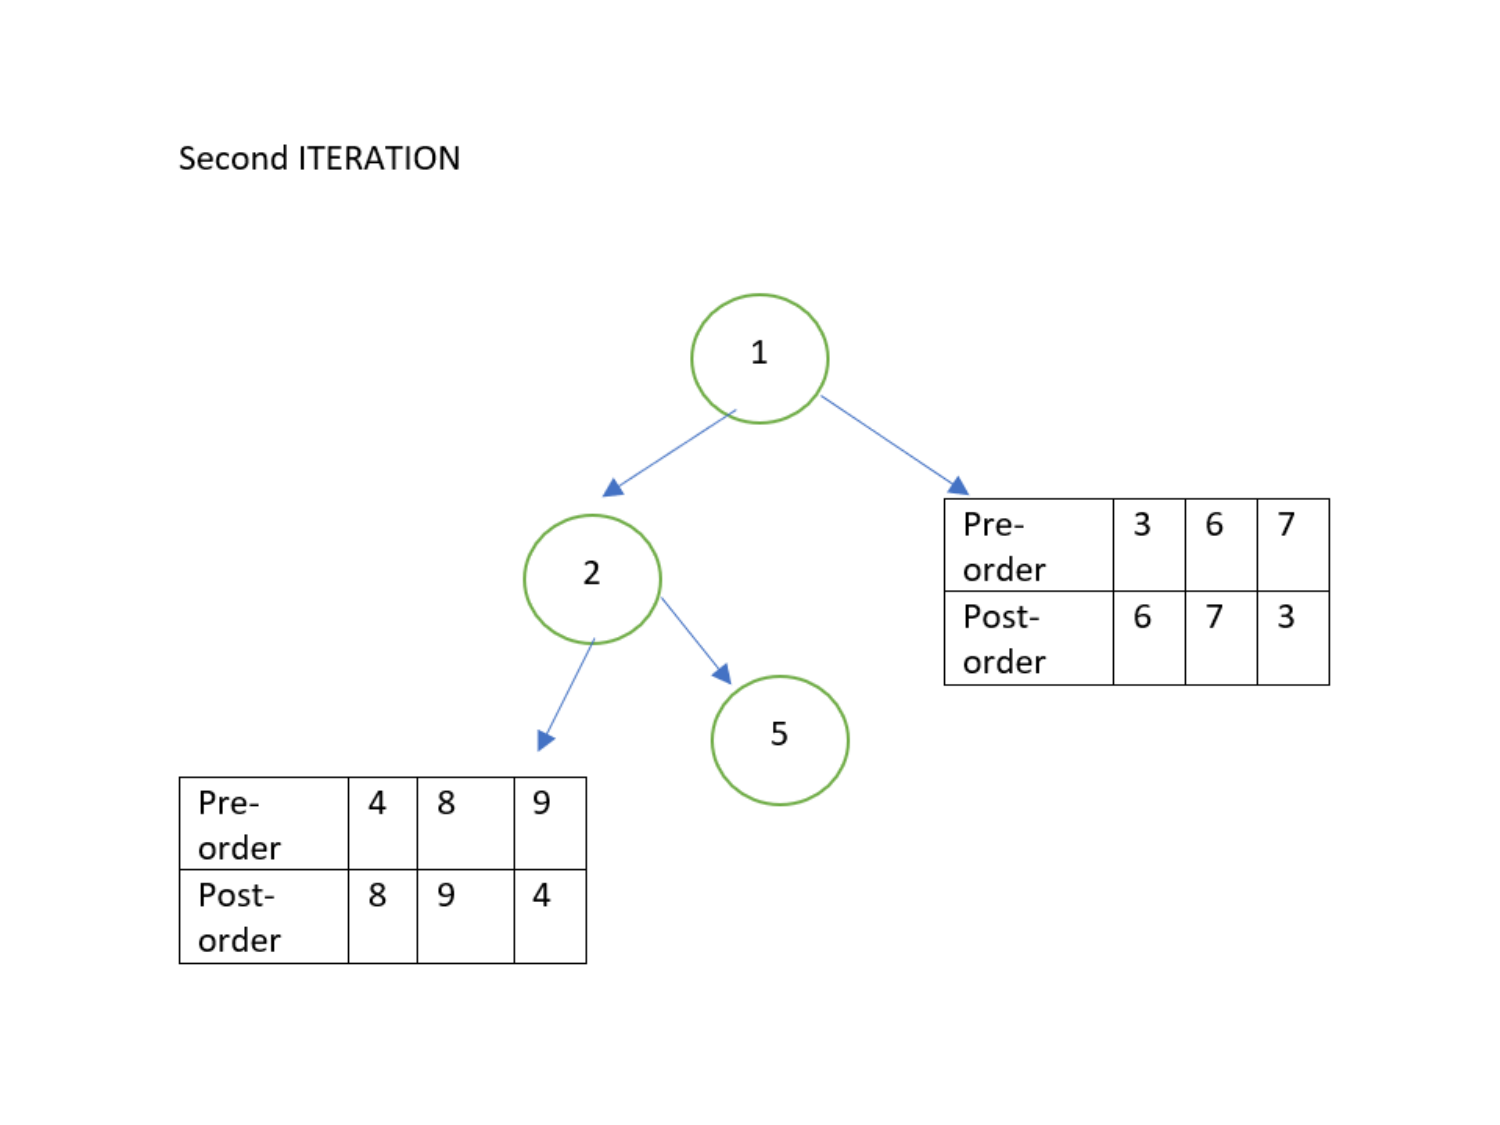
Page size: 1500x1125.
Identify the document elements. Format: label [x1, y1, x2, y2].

picture [165, 137, 1357, 988]
